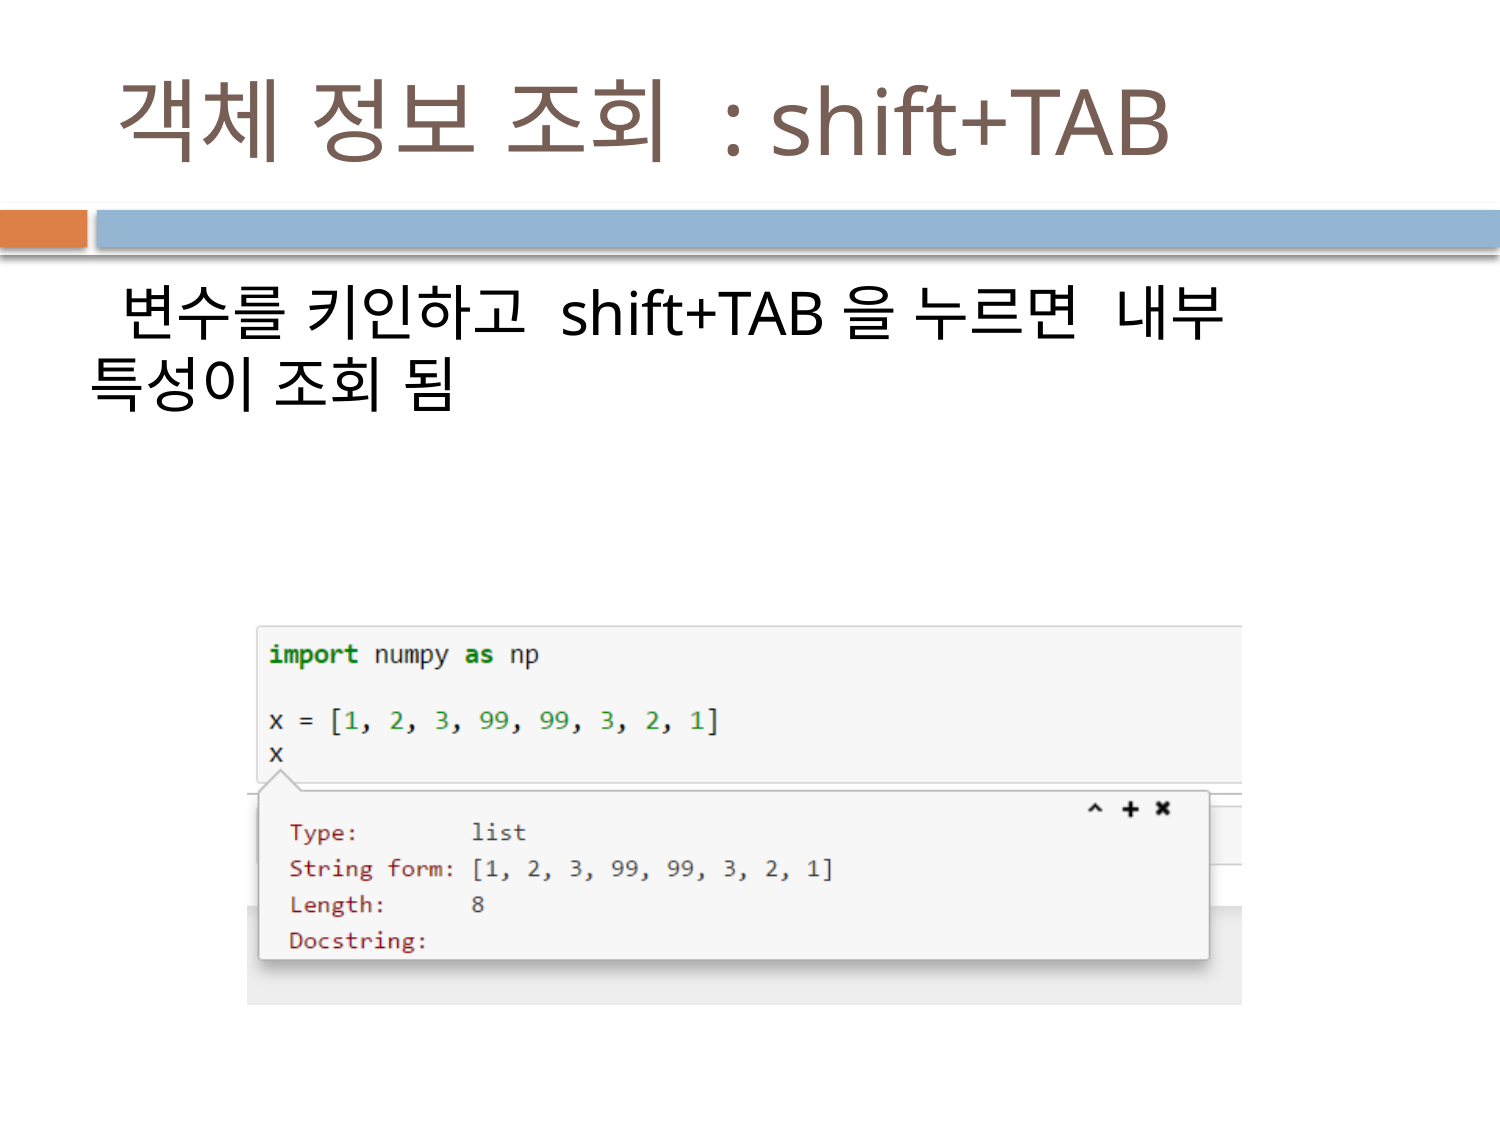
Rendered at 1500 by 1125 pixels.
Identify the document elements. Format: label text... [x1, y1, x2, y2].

title 객체 정보 조회 : shift+TAB [100, 37, 1438, 200]
list 변수를 키인하고 shift+TAB을 누르면 내부 특성이 조회 됨 [75, 267, 1425, 463]
picture [247, 621, 1242, 1005]
